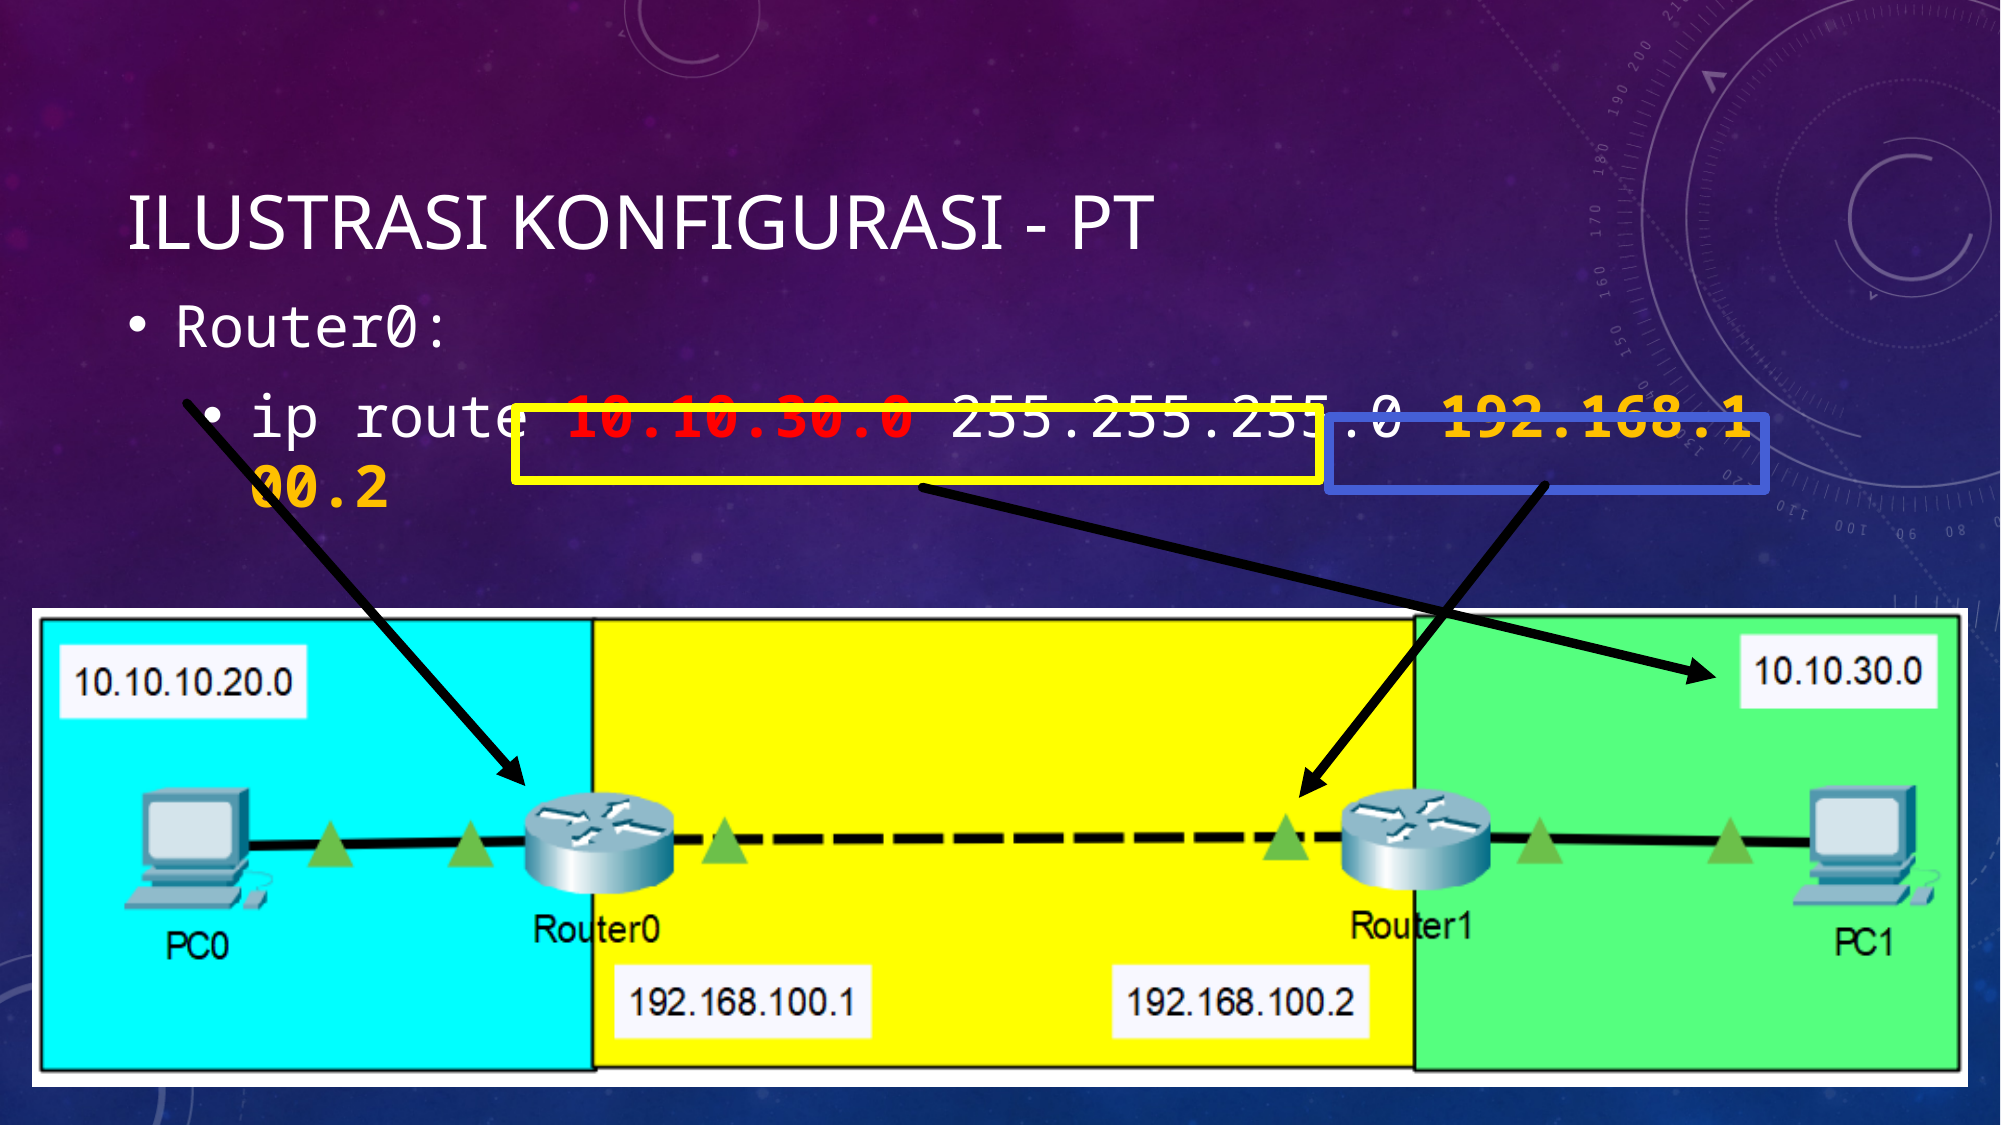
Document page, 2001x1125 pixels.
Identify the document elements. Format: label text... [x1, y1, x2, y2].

text_box Router0: ip route 10.10.30.0 255.255.255.0 192.168.100.2 [112, 351, 1775, 457]
text_box [921, 486, 1430, 608]
text_box [1447, 484, 1546, 608]
text_box [1327, 415, 1767, 492]
text_box Ilustrasi konfigurasi - PT [112, 99, 1775, 339]
picture [0, 0, 2001, 1125]
text_box [186, 402, 369, 608]
text_box [513, 406, 1322, 483]
